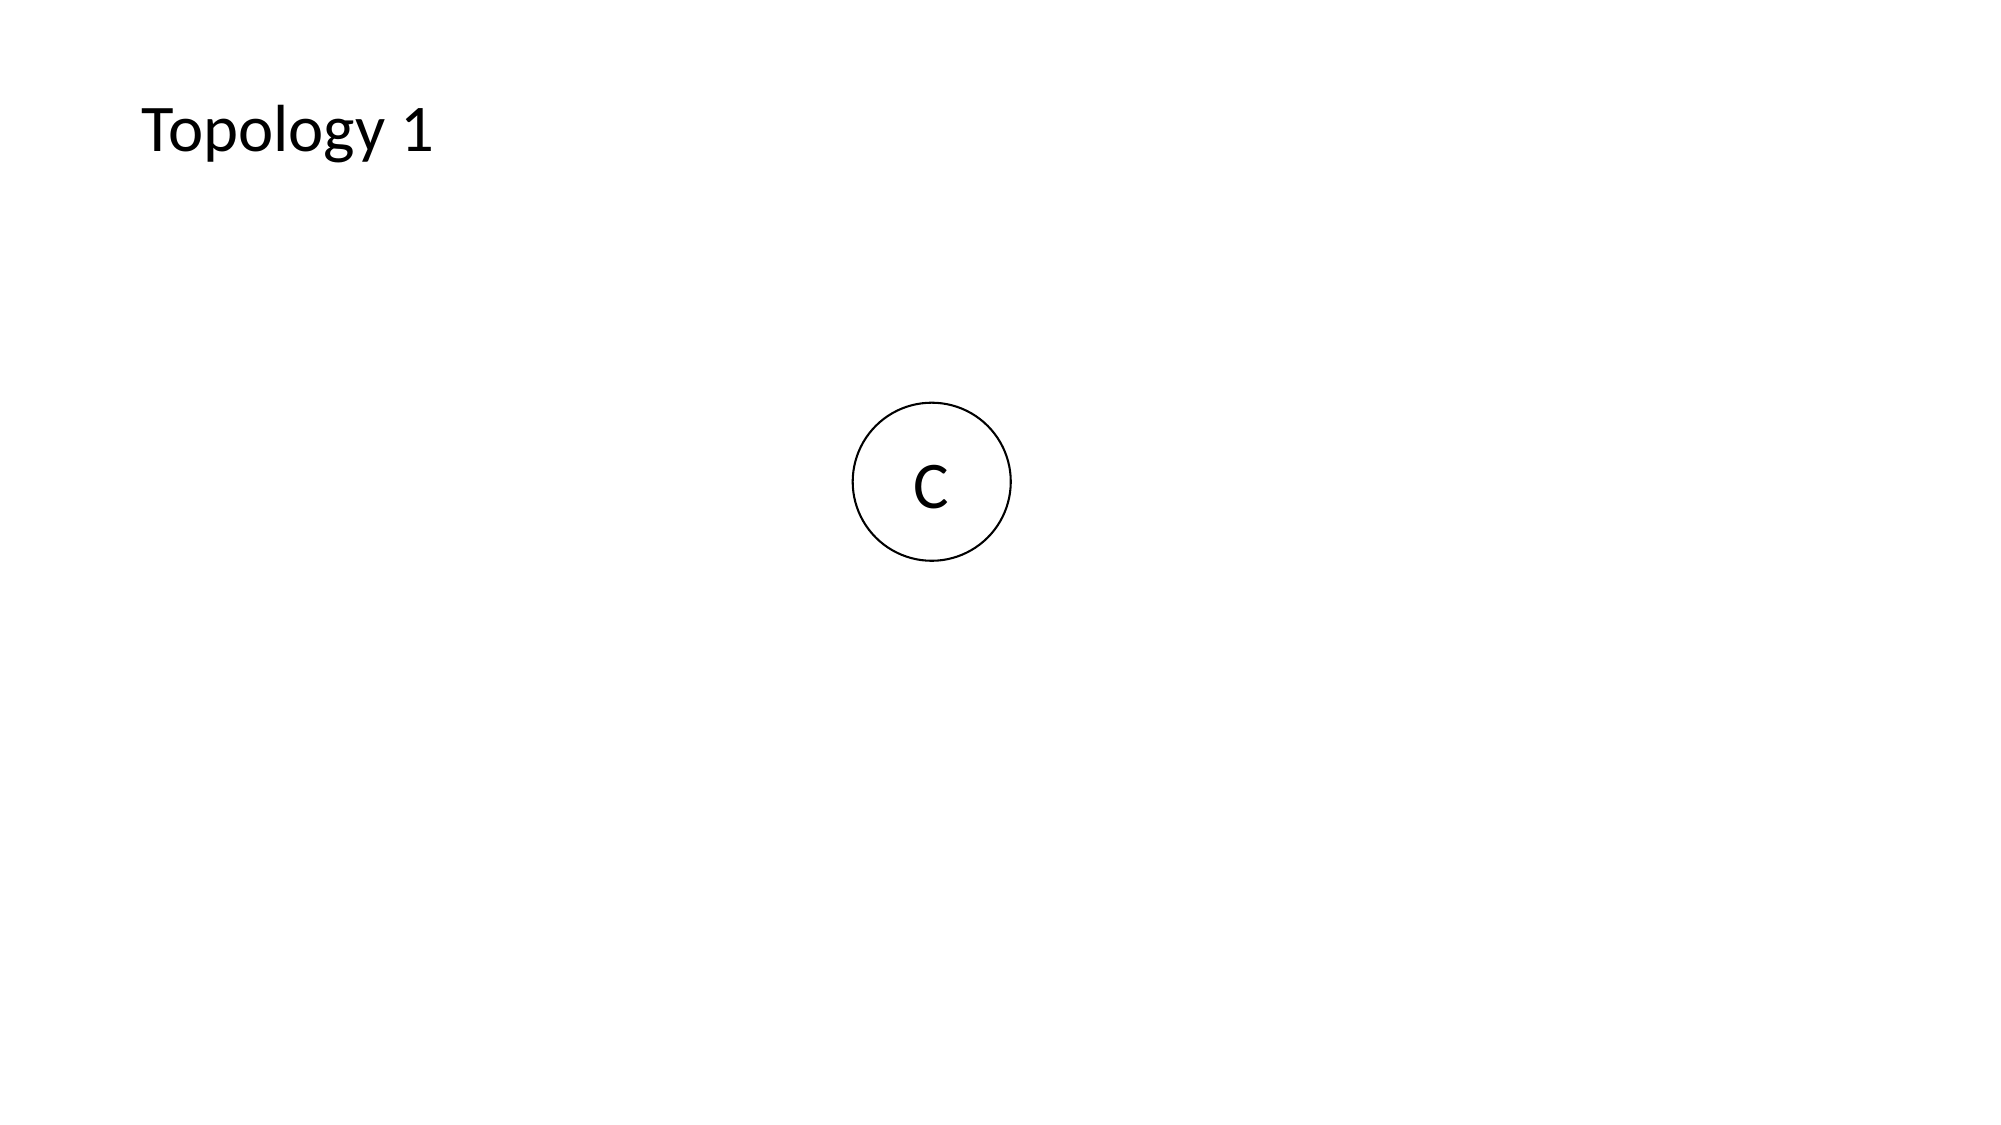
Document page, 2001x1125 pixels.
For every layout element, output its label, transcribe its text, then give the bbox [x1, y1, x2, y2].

text_box Topology 1 [126, 76, 458, 172]
text_box C [851, 401, 1012, 562]
